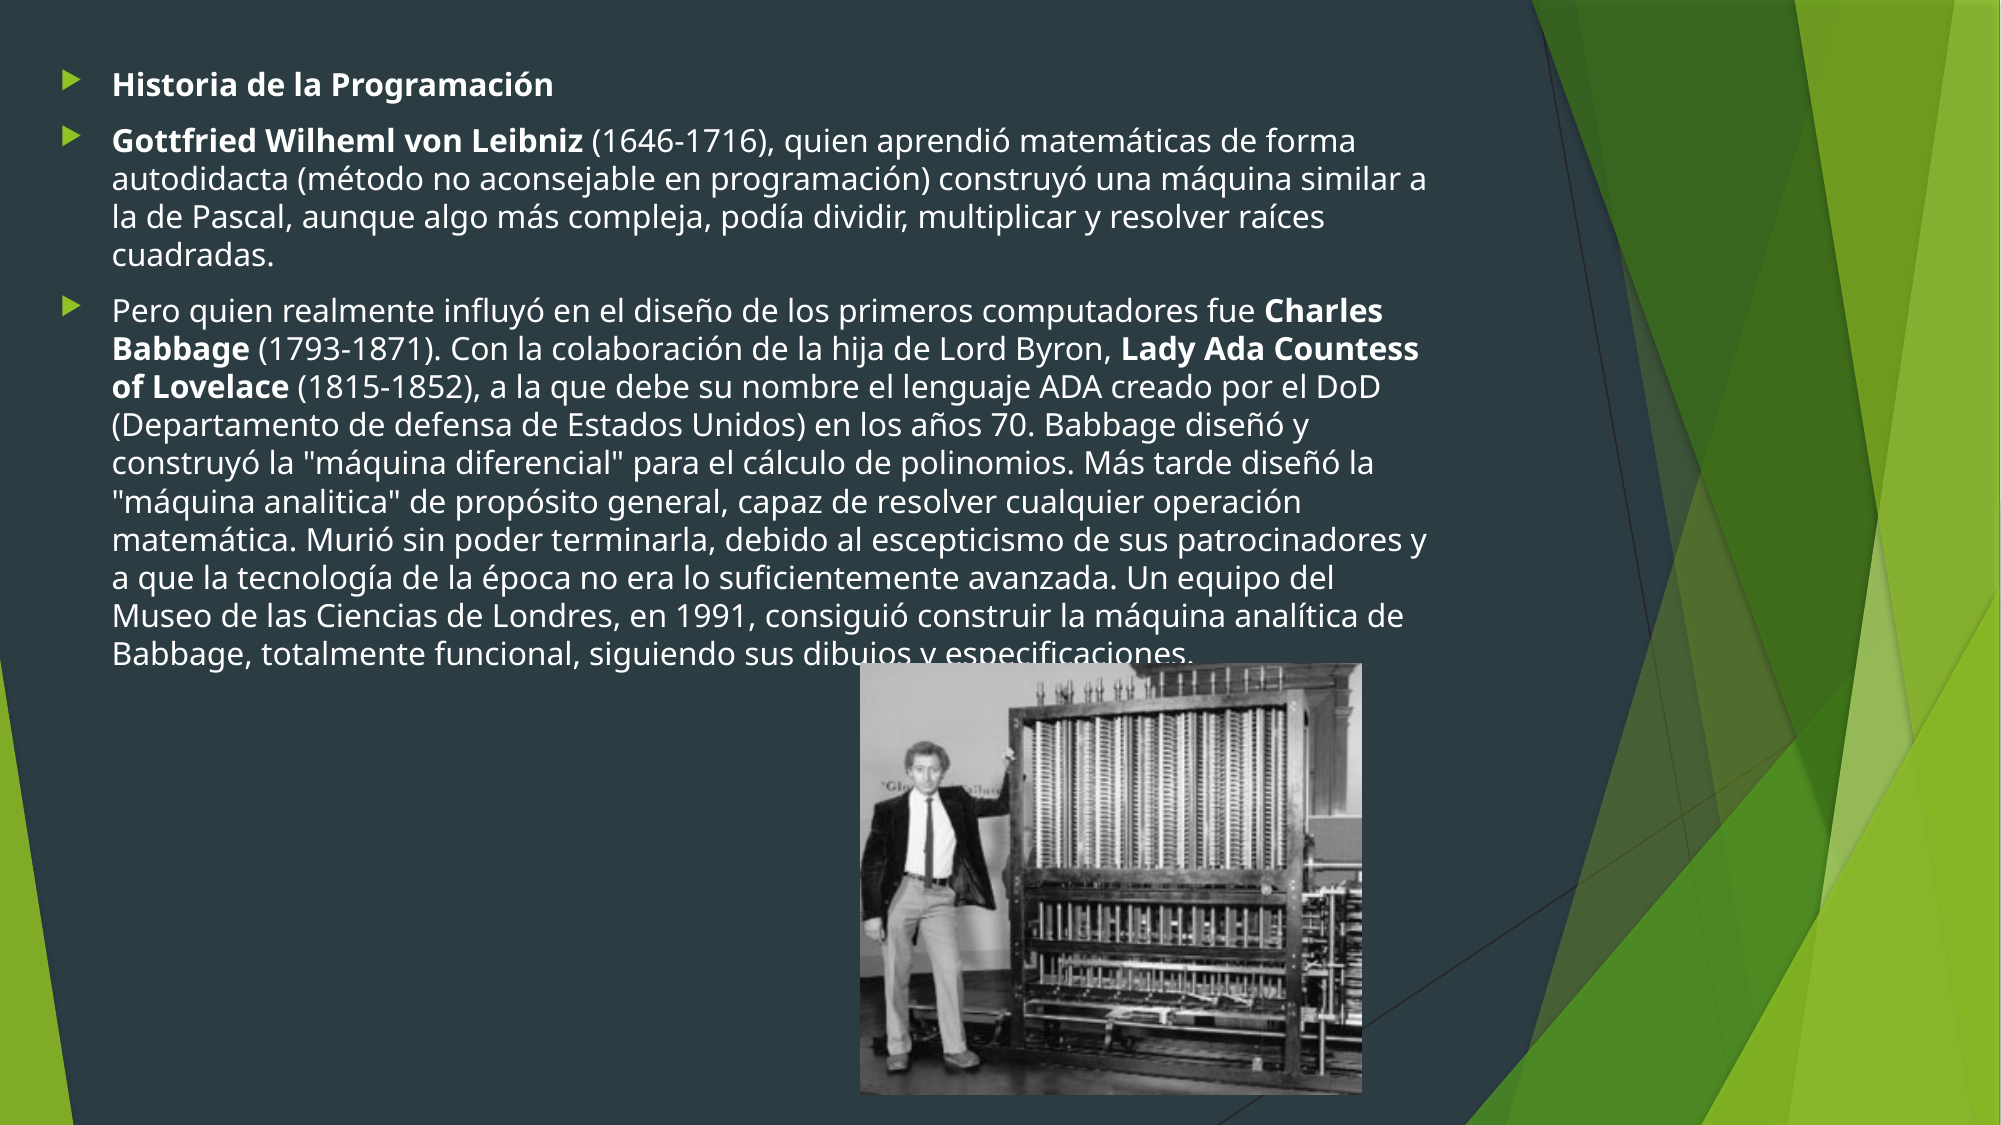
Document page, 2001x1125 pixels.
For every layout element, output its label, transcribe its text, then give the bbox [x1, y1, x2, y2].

list Historia de la Programación Gottfried Wilheml von Leibniz (1646-1716), quien aprendió matemáticas de forma autodidacta (método no aconsejable en programación) construyó una máquina similar a la de Pascal, aunque algo más compleja, podía dividir, multiplicar y resolver raíces cuadradas. Pero quien realmente influyó en el diseño de los primeros computadores fue Charles Babbage (1793-1871). Con la colaboración de la hija de Lord Byron, Lady Ada Countess of Lovelace (1815-1852), a la que debe su nombre el lenguaje ADA creado por el DoD (Departamento de defensa de Estados Unidos) en los años 70. Babbage diseñó y construyó la "máquina diferencial" para el cálculo de polinomios. Más tarde diseñó la "máquina analitica" de propósito general, capaz de resolver cualquier operación matemática. Murió sin poder terminarla, debido al escepticismo de sus patrocinadores y a que la tecnología de la época no era lo suficientemente avanzada. Un equipo del Museo de las Ciencias de Londres, en 1991, consiguió construir la máquina analítica de Babbage, totalmente funcional, siguiendo sus dibujos y especificaciones. [45, 56, 1456, 694]
picture [859, 662, 1363, 1095]
